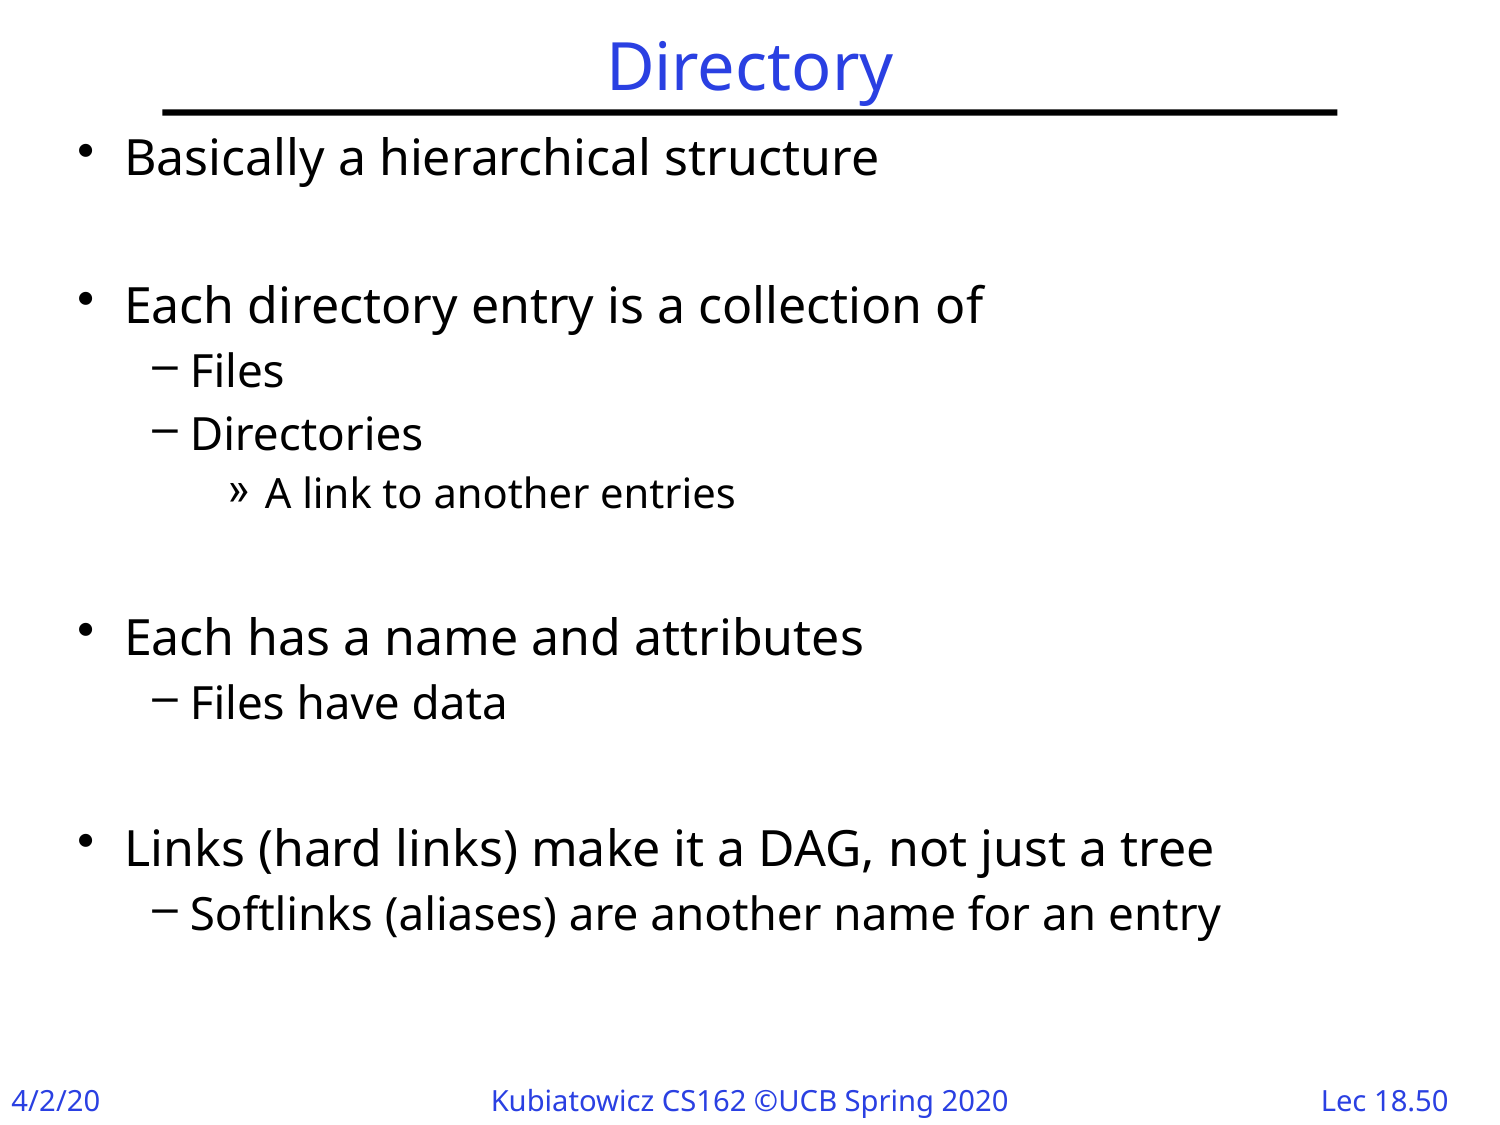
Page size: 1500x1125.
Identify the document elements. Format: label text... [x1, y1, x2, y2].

list Basically a hierarchical structure Each directory entry is a collection of Files Directories A link to another entries Each has a name and attributes Files have data Links (hard links) make it a DAG, not just a tree Softlinks (aliases) are another name for an entry [62, 125, 1400, 1038]
title Directory [162, 24, 1338, 113]
